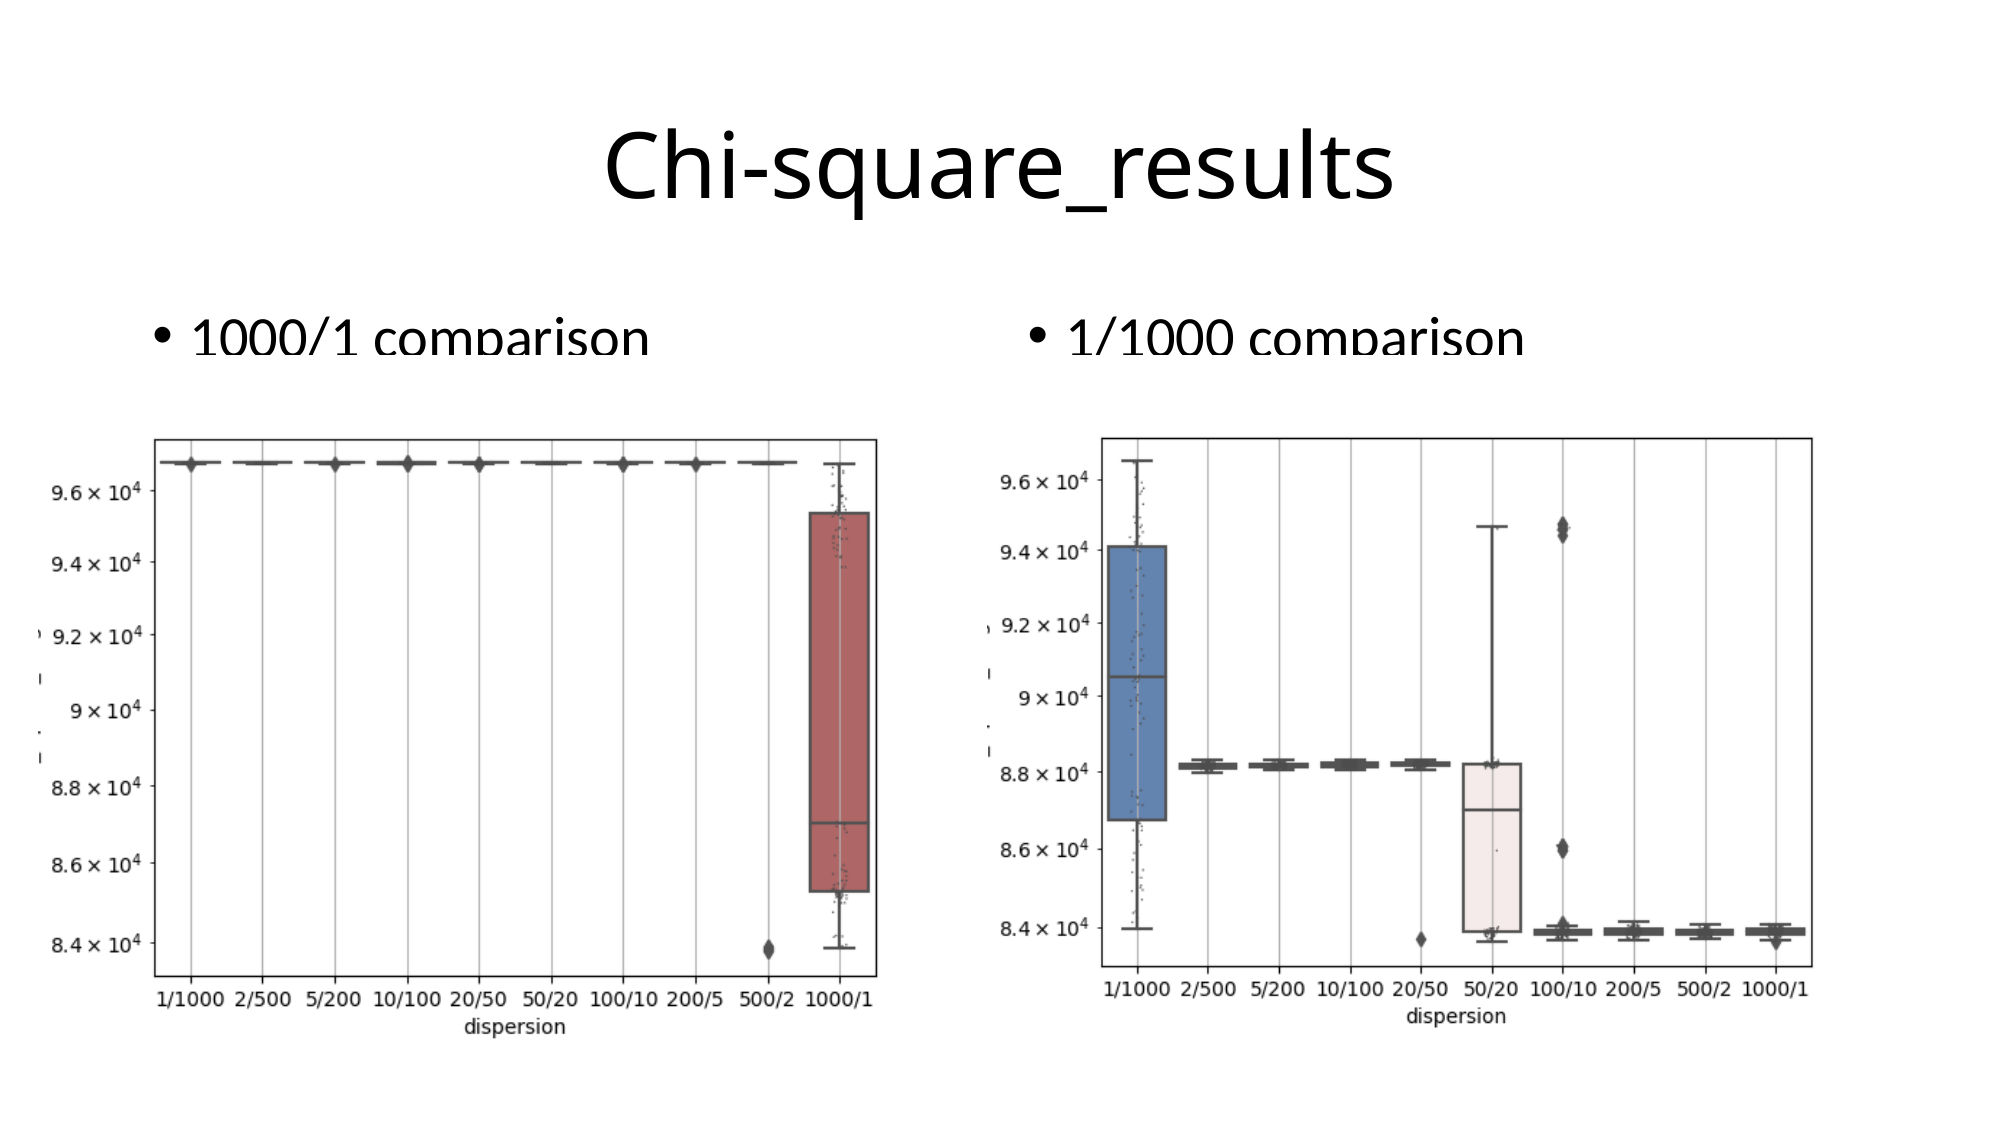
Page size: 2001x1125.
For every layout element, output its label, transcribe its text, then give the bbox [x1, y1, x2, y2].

picture [987, 355, 1903, 1042]
list 1000/1 comparison [137, 299, 988, 1014]
title Chi-square_results [137, 59, 1863, 278]
picture [38, 355, 969, 1053]
list 1/1000 comparison [1012, 299, 1863, 355]
